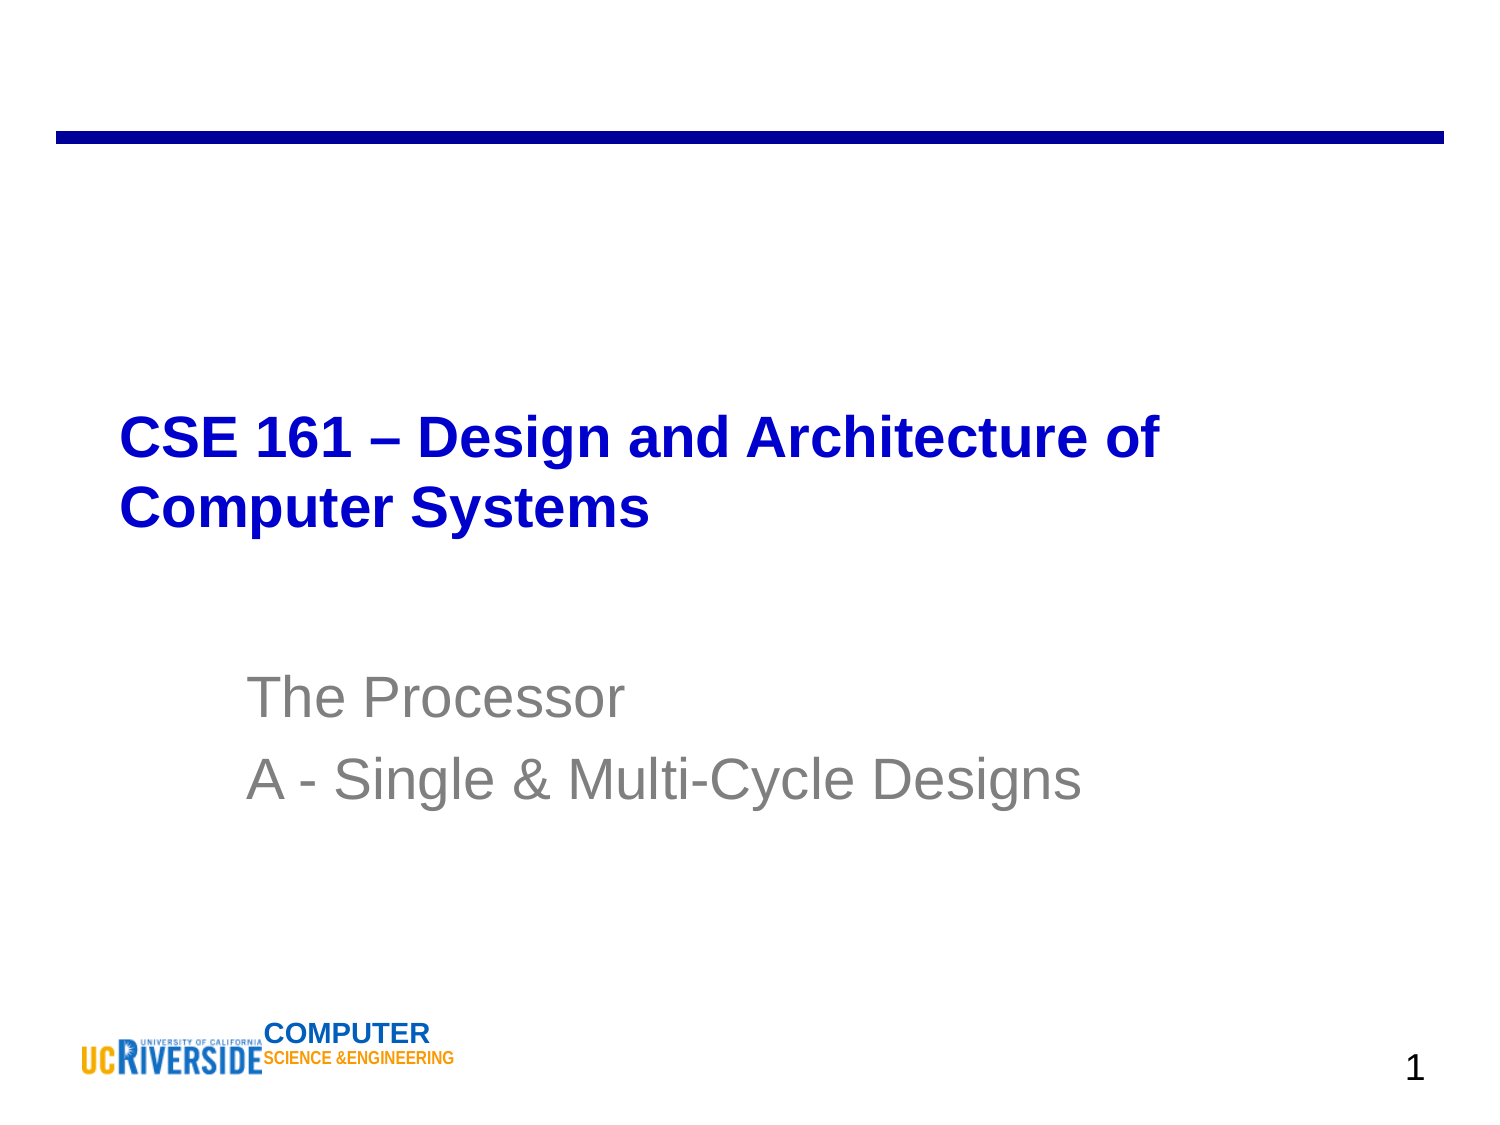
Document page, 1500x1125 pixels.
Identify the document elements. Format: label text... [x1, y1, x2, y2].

slide_number ‹#› [1397, 1035, 1436, 1125]
picture [82, 1025, 262, 1089]
text_box CSE 161 – Design and Architecture of Computer Systems [112, 391, 1388, 546]
list The Processor A - Single & Multi-Cycle Designs [239, 651, 1261, 911]
